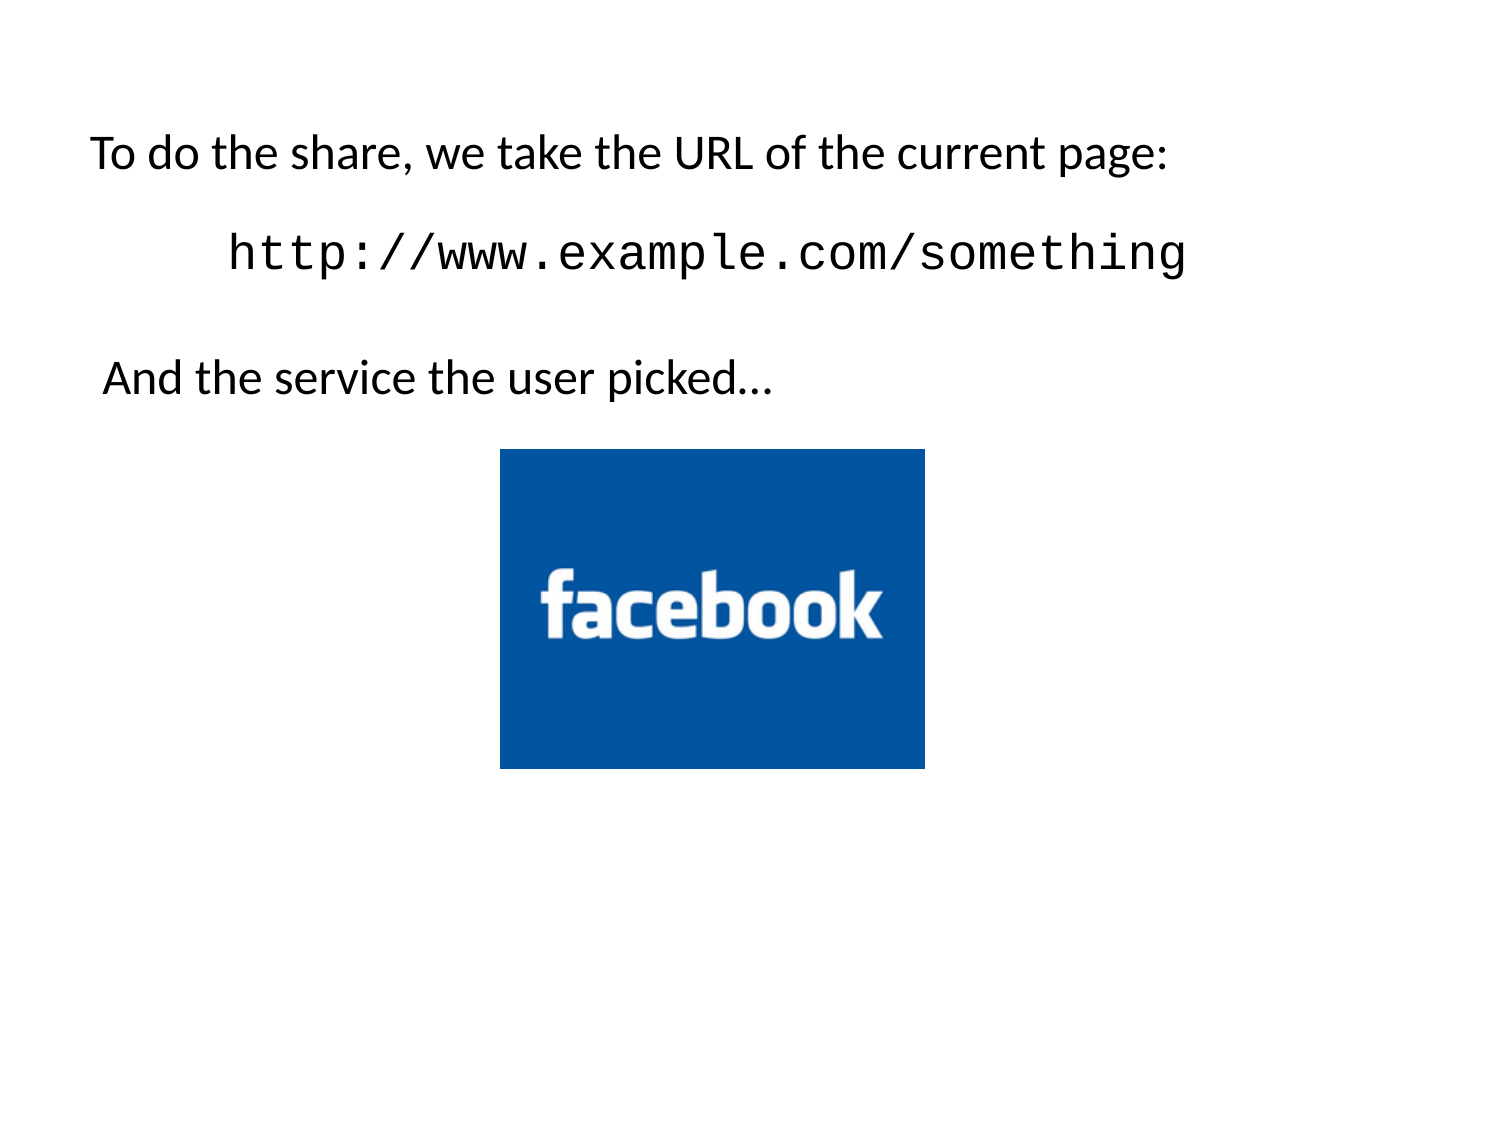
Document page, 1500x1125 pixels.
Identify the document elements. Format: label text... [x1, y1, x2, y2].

text_box And the service the user picked… [87, 337, 1188, 413]
picture [499, 449, 926, 770]
text_box http://www.example.com/something [212, 212, 1313, 288]
text_box To do the share, we take the URL of the current page: [74, 112, 1288, 188]
